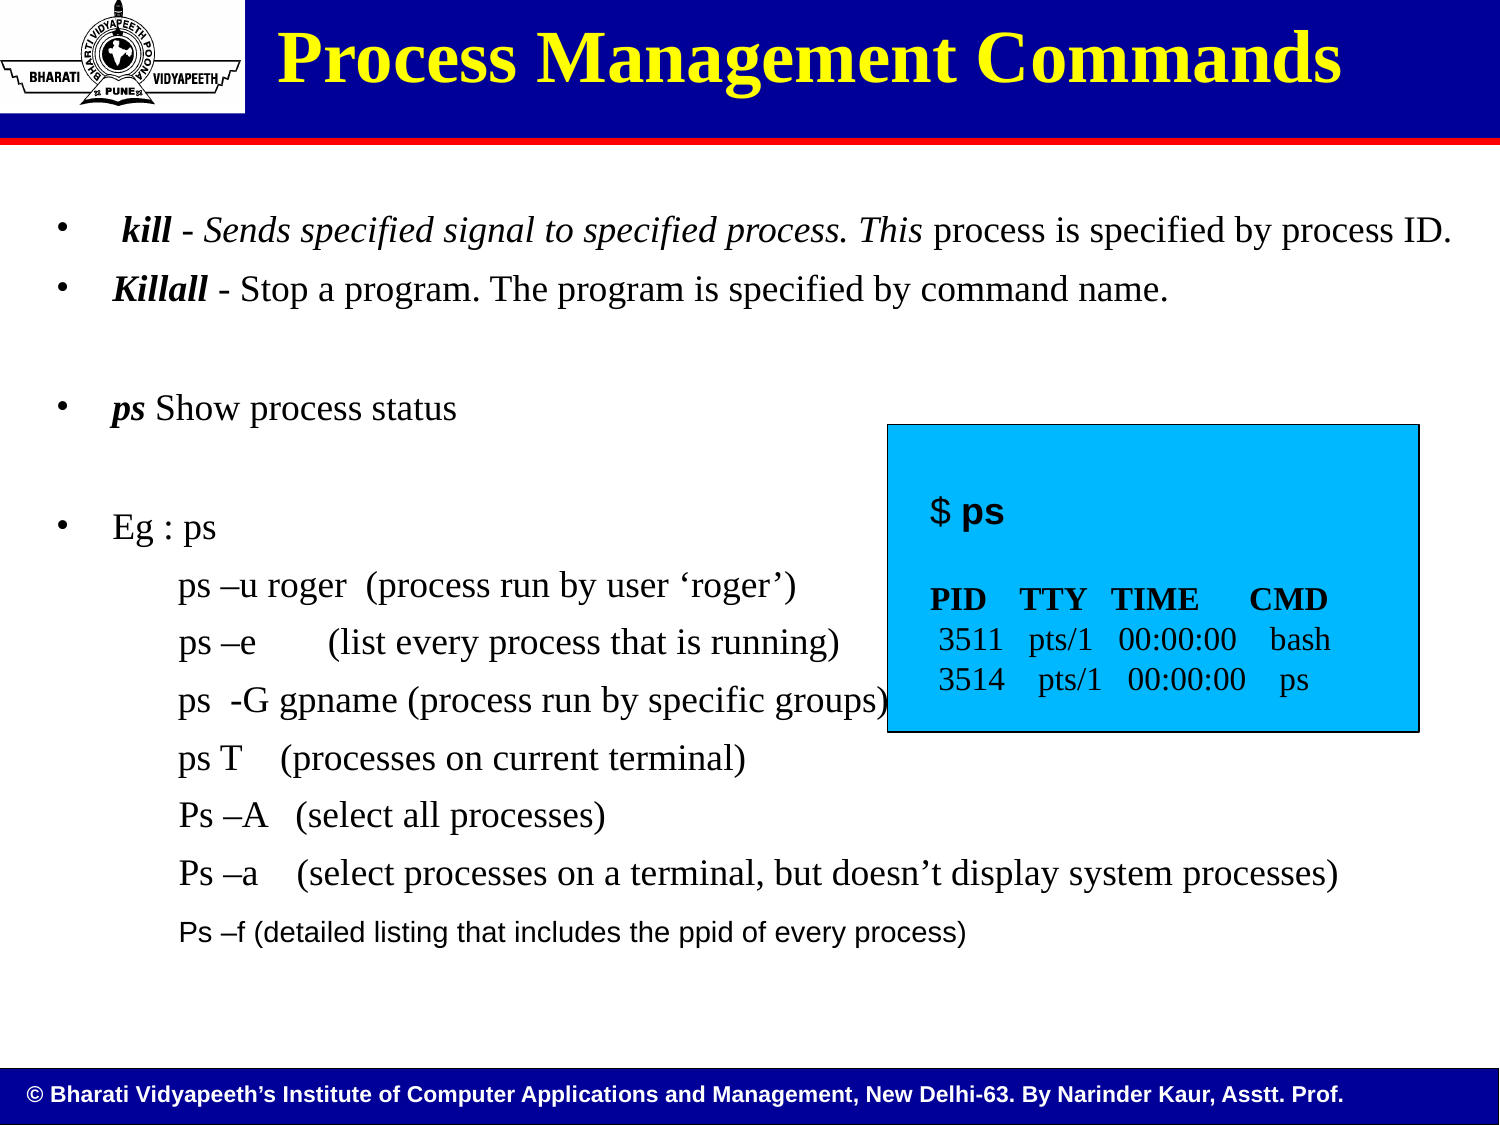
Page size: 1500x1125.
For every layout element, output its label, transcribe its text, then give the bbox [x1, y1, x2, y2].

picture [0, 0, 182, 106]
list kill - Sends specified signal to specified process. This process is specified by process ID. Killall - Stop a program. The program is specified by command name. ps Show process status Eg : ps ps –u roger (process run by user ‘roger’) ps –e (list every process that is running) ps -G gpname (process run by specific groups) ps T (processes on current terminal) Ps –A (select all processes) Ps –a (select processes on a terminal, but doesn’t display system processes) Ps –f (detailed listing that includes the ppid of every process) [41, 136, 1470, 994]
text_box Process Management Commands [182, 0, 1439, 188]
text_box $ ps PID TTY TIME CMD 3511 pts/1 00:00:00 bash 3514 pts/1 00:00:00 ps [915, 479, 1500, 705]
